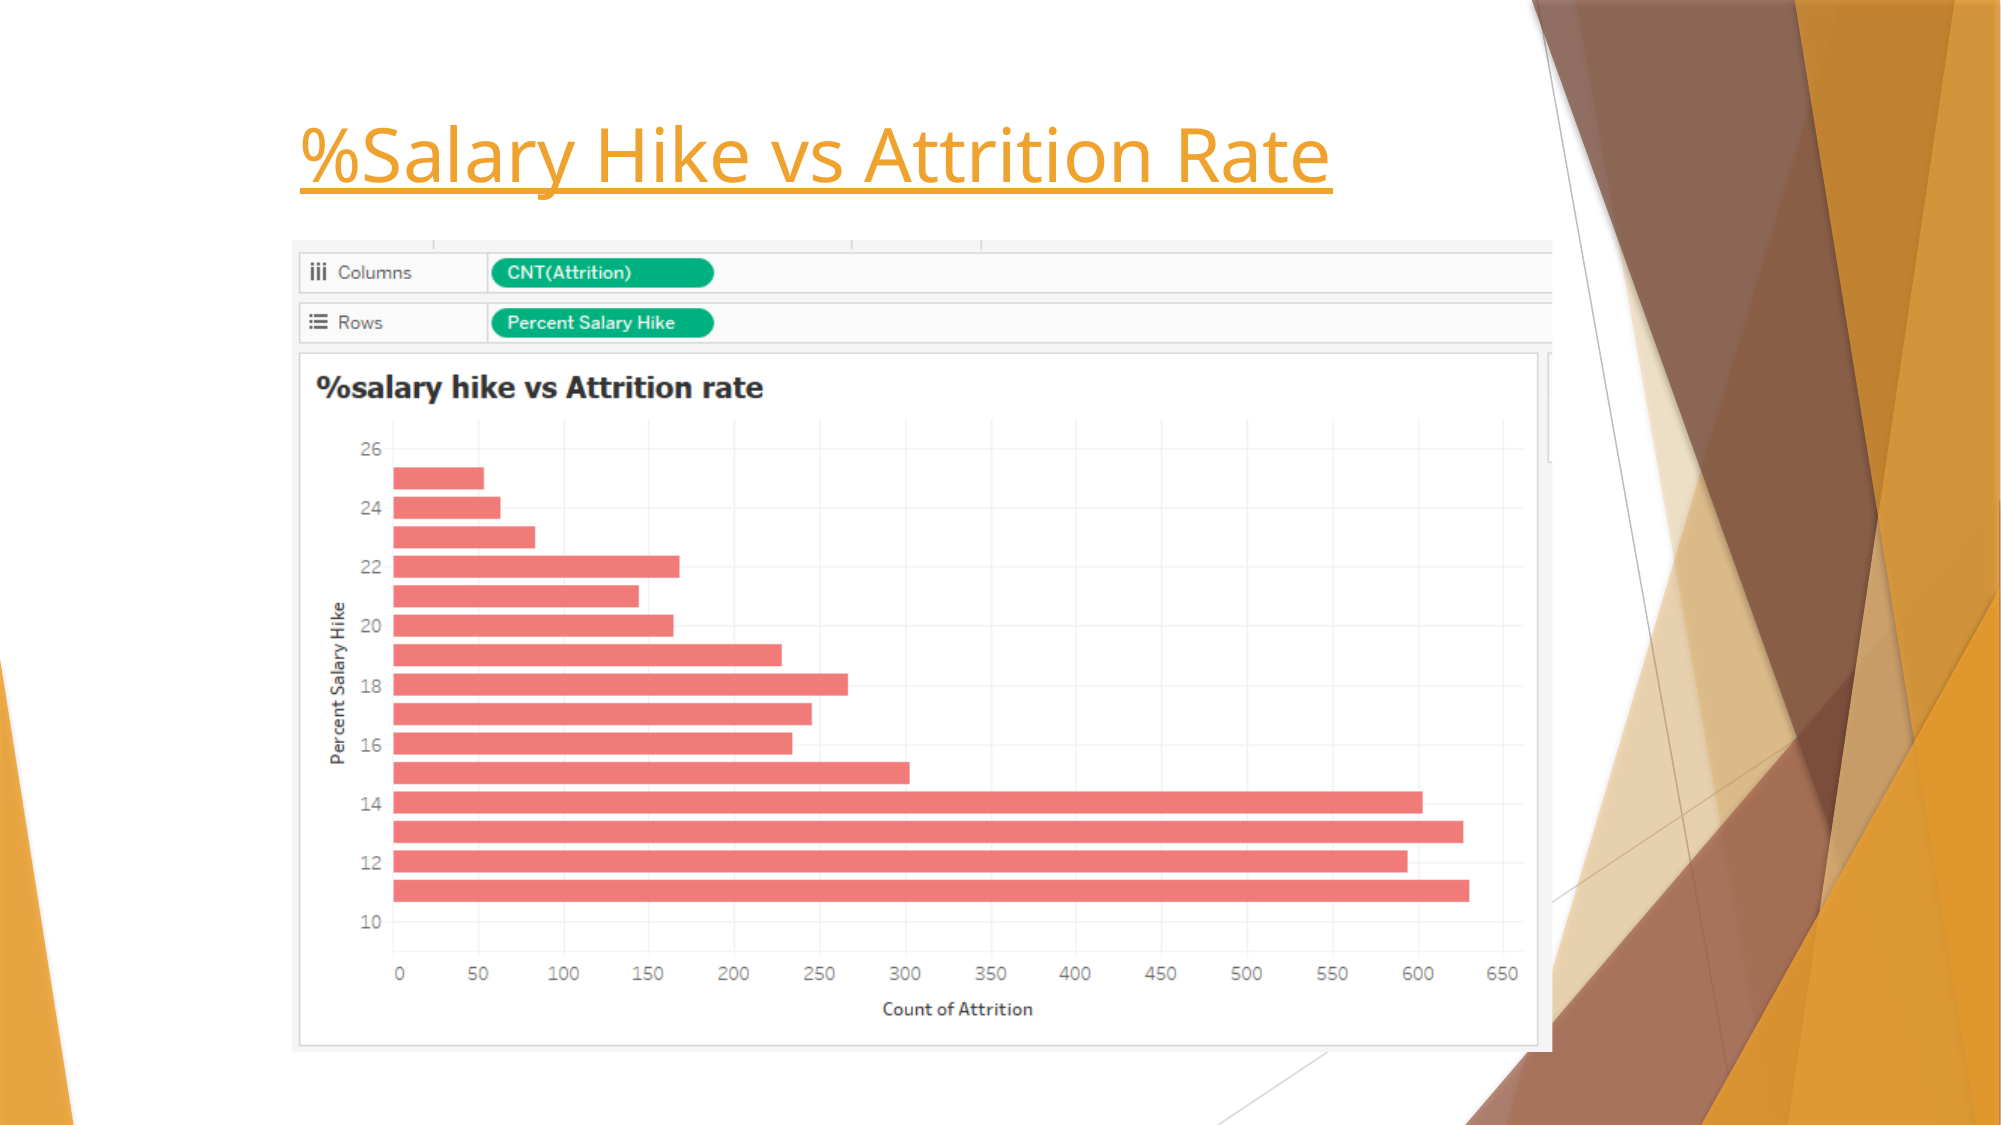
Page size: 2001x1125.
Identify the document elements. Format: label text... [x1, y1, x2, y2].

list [291, 239, 1553, 1053]
title %Salary Hike vs Attrition Rate [111, 99, 1522, 317]
